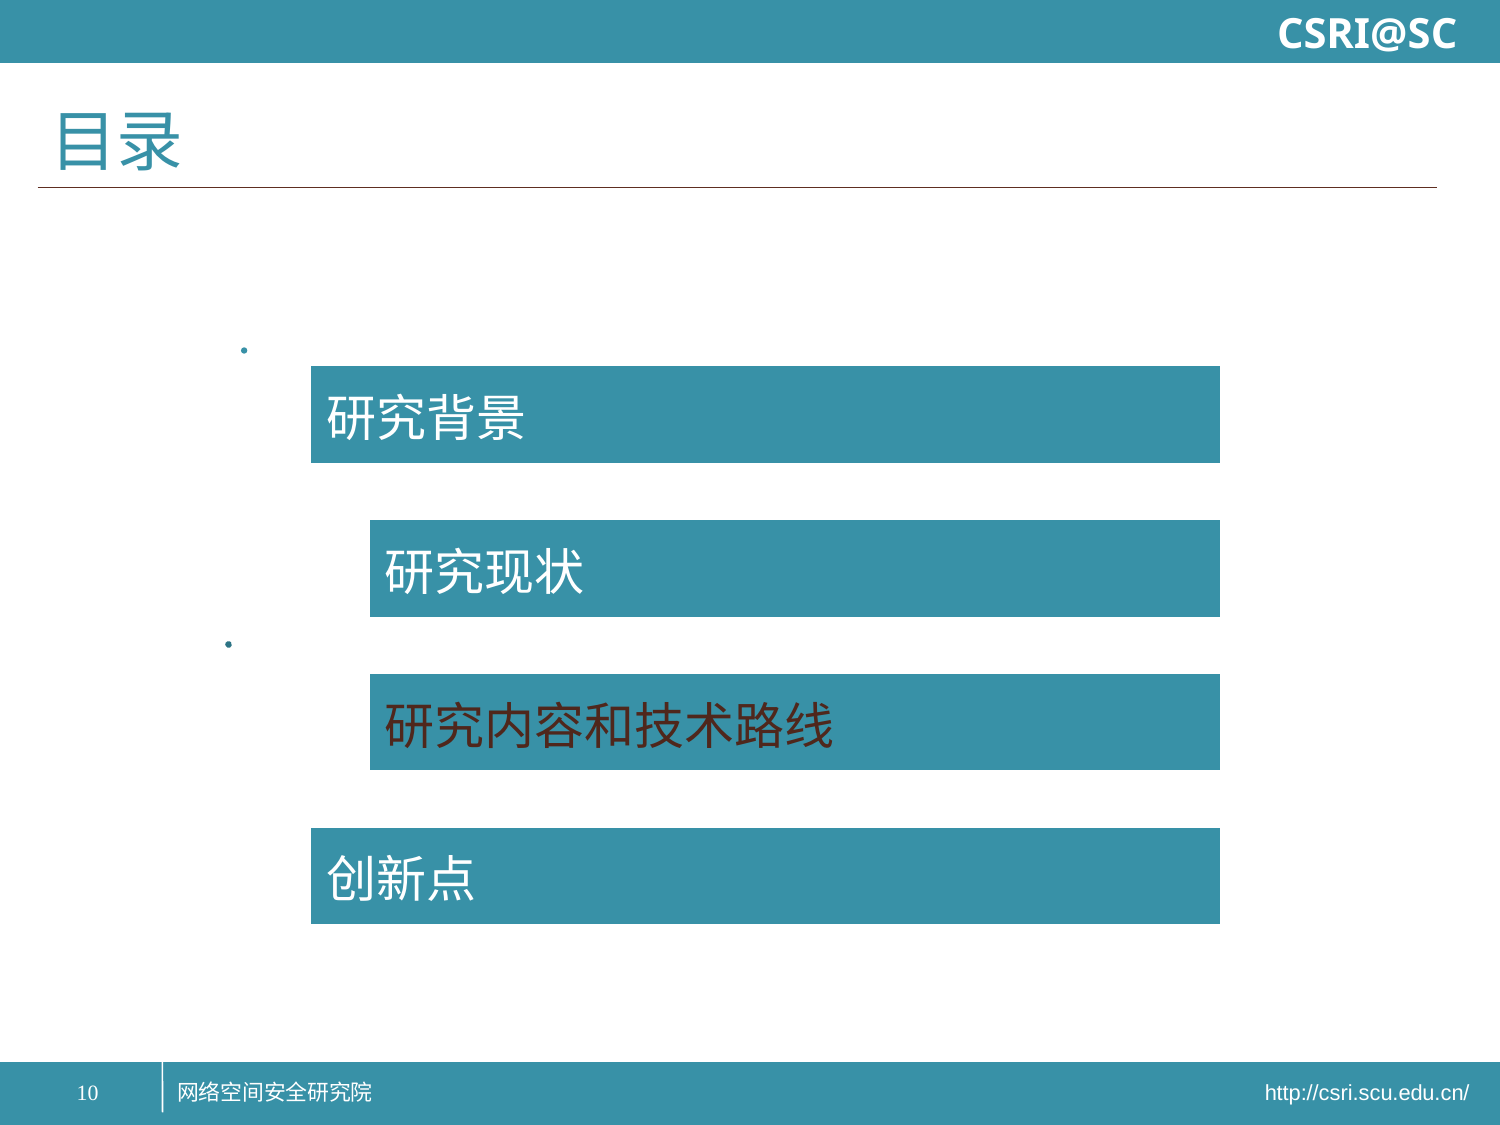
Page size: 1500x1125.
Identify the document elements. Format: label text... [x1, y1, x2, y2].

title 目录 [34, 100, 1413, 183]
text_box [223, 266, 1224, 935]
slide_number 10 [25, 1071, 150, 1118]
